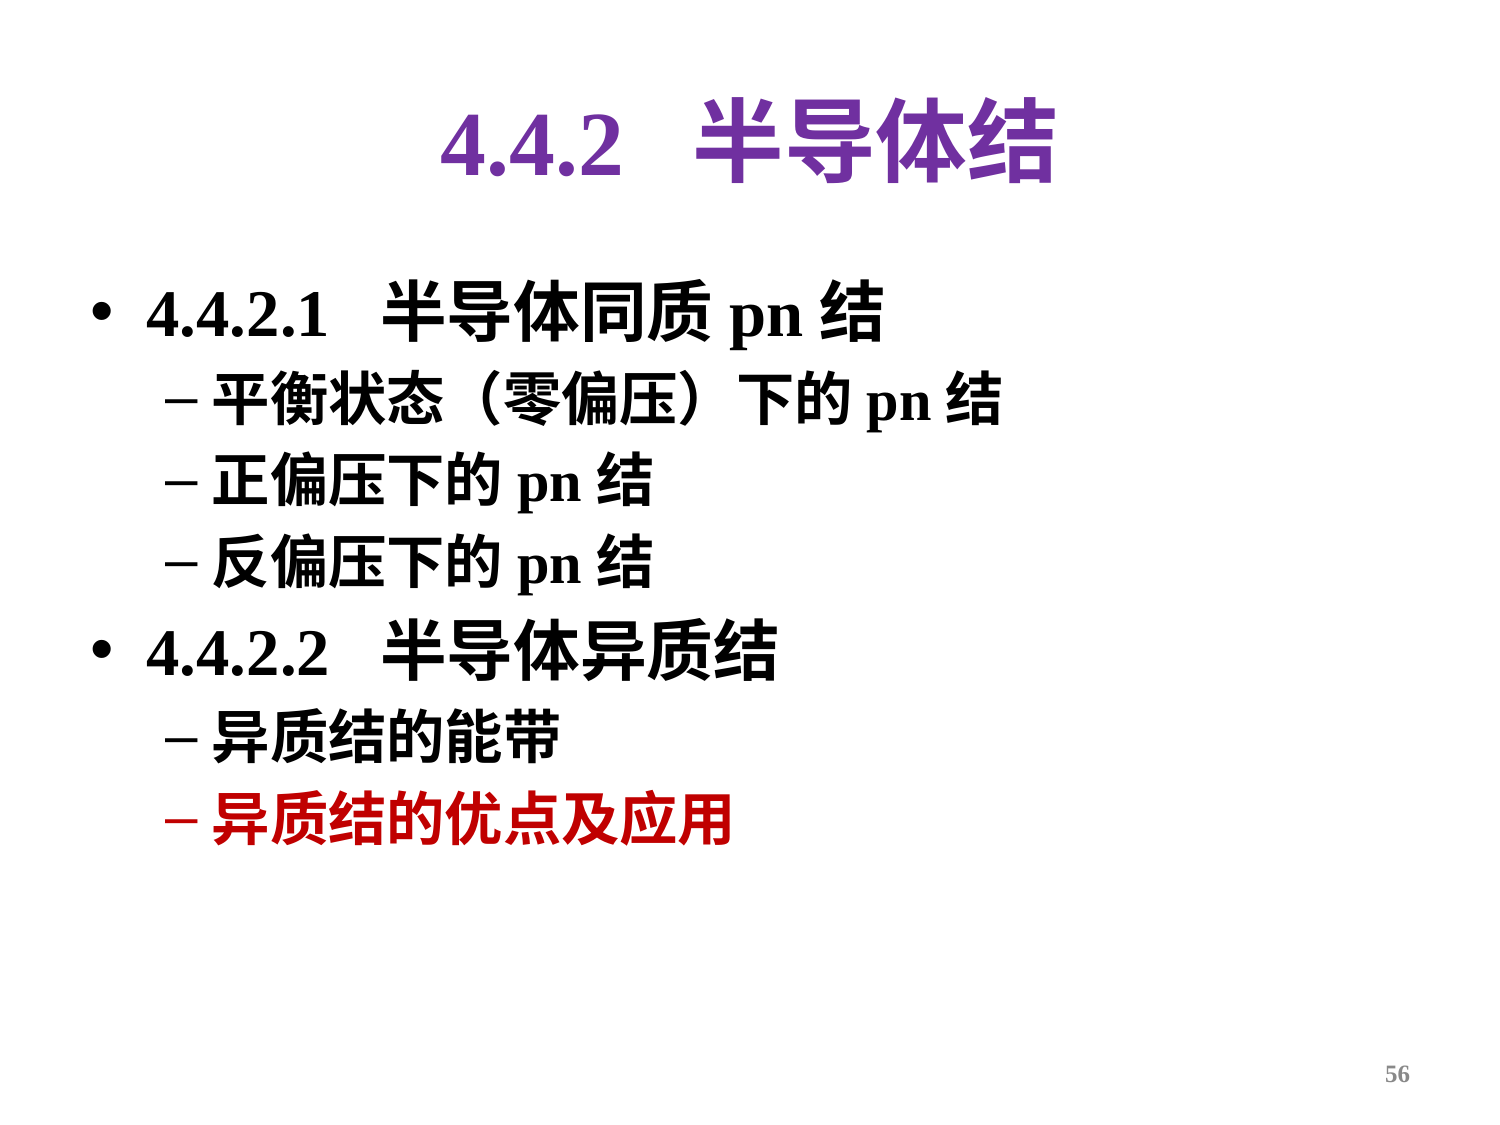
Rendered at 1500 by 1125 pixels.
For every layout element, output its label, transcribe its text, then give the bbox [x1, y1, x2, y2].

list 4.4.2.1 半导体同质pn结 平衡状态（零偏压）下的pn结 正偏压下的pn结 反偏压下的pn结 4.4.2.2 半导体异质结 异质结的能带 异质结的优点及应用 [75, 262, 1425, 1005]
slide_number 56 [1074, 1042, 1425, 1103]
title 4.4.2 半导体结 [75, 45, 1425, 233]
